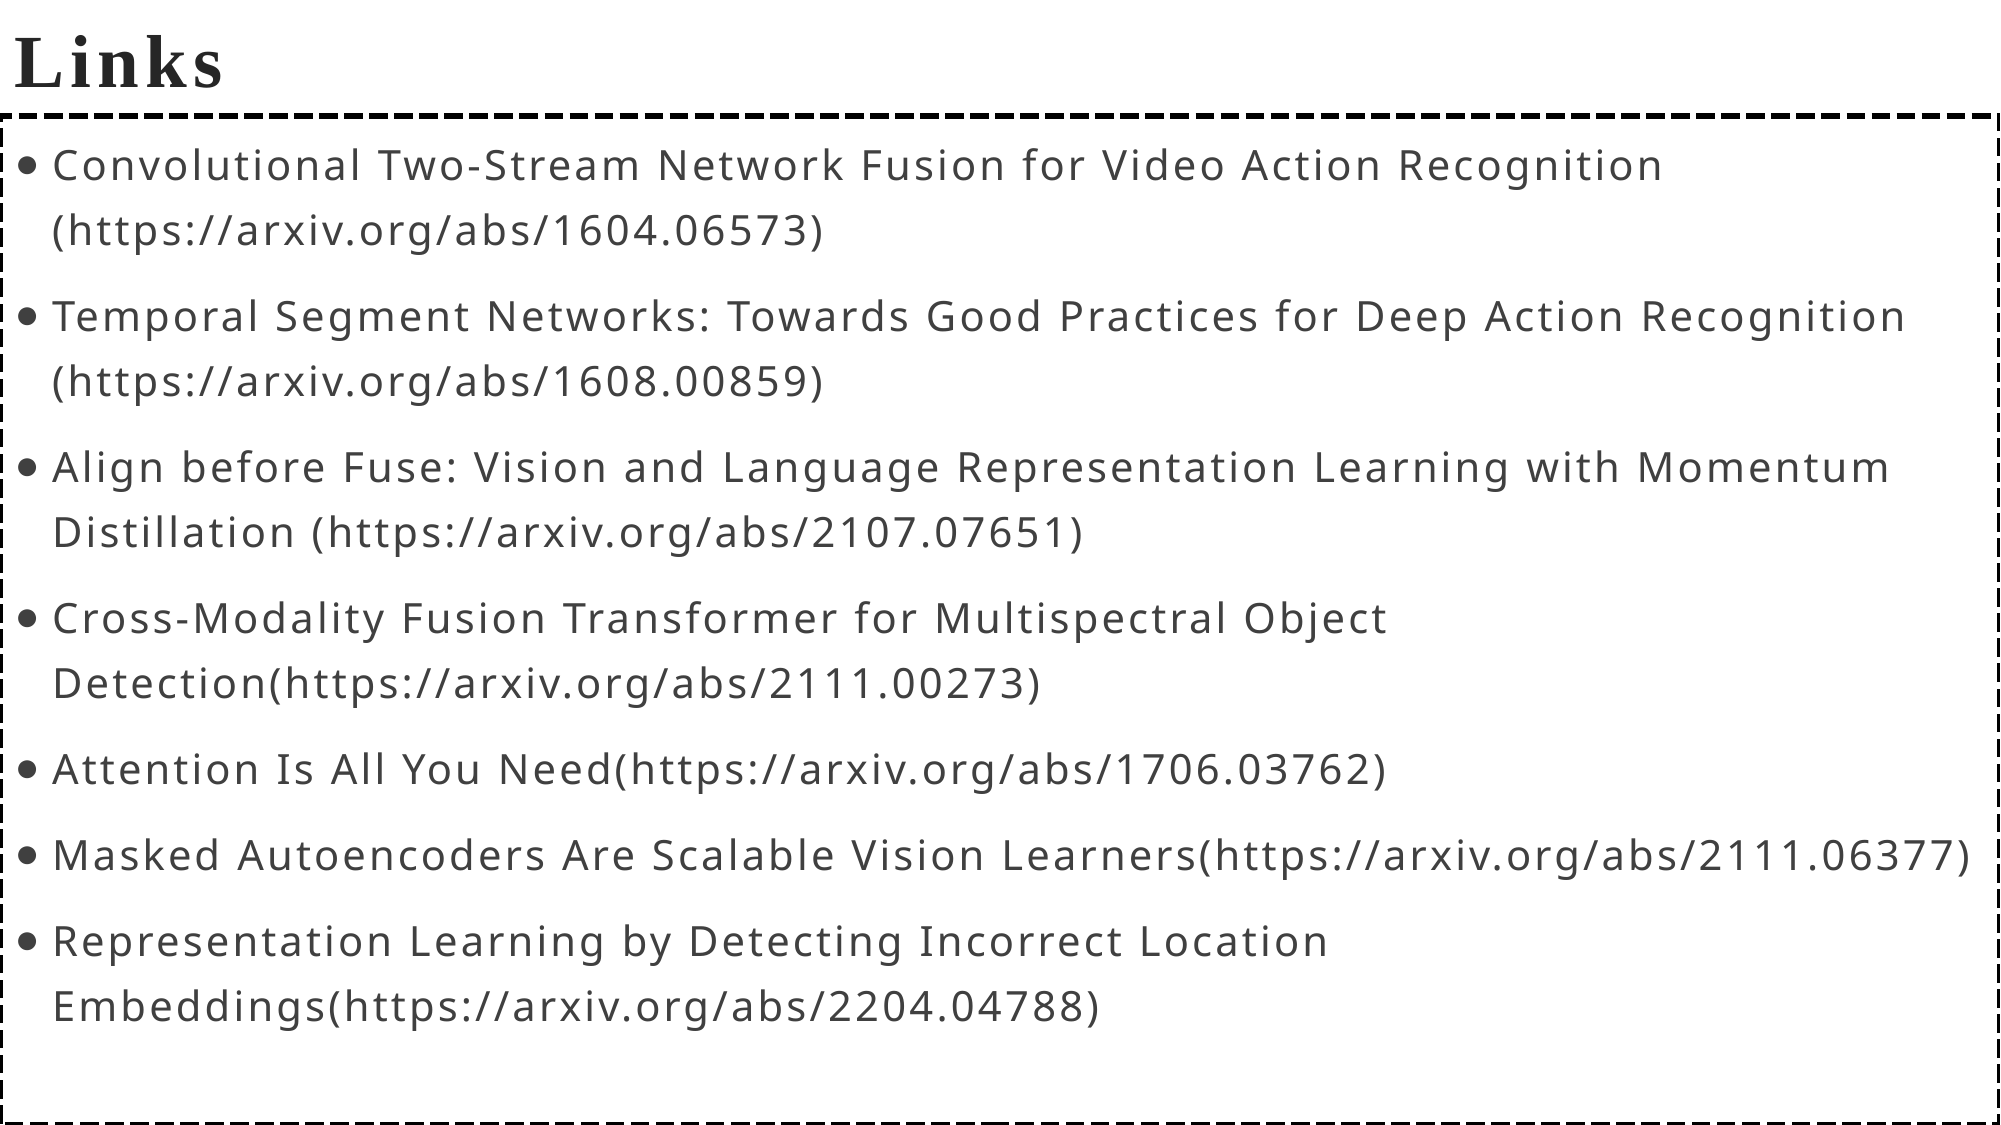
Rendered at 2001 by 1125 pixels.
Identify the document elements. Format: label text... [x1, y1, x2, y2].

title Links [0, 0, 1800, 115]
list Convolutional Two-Stream Network Fusion for Video Action Recognition (https://arxiv.org/abs/1604.06573) Temporal Segment Networks: Towards Good Practices for Deep Action Recognition (https://arxiv.org/abs/1608.00859) Align before Fuse: Vision and Language Representation Learning with Momentum Distillation (https://arxiv.org/abs/2107.07651) Cross-Modality Fusion Transformer for Multispectral Object Detection(https://arxiv.org/abs/2111.00273) Attention Is All You Need(https://arxiv.org/abs/1706.03762) Masked Autoencoders Are Scalable Vision Learners(https://arxiv.org/abs/2111.06377) Representation Learning by Detecting Incorrect Location Embeddings(https://arxiv.org/abs/2204.04788) [0, 115, 2000, 1125]
